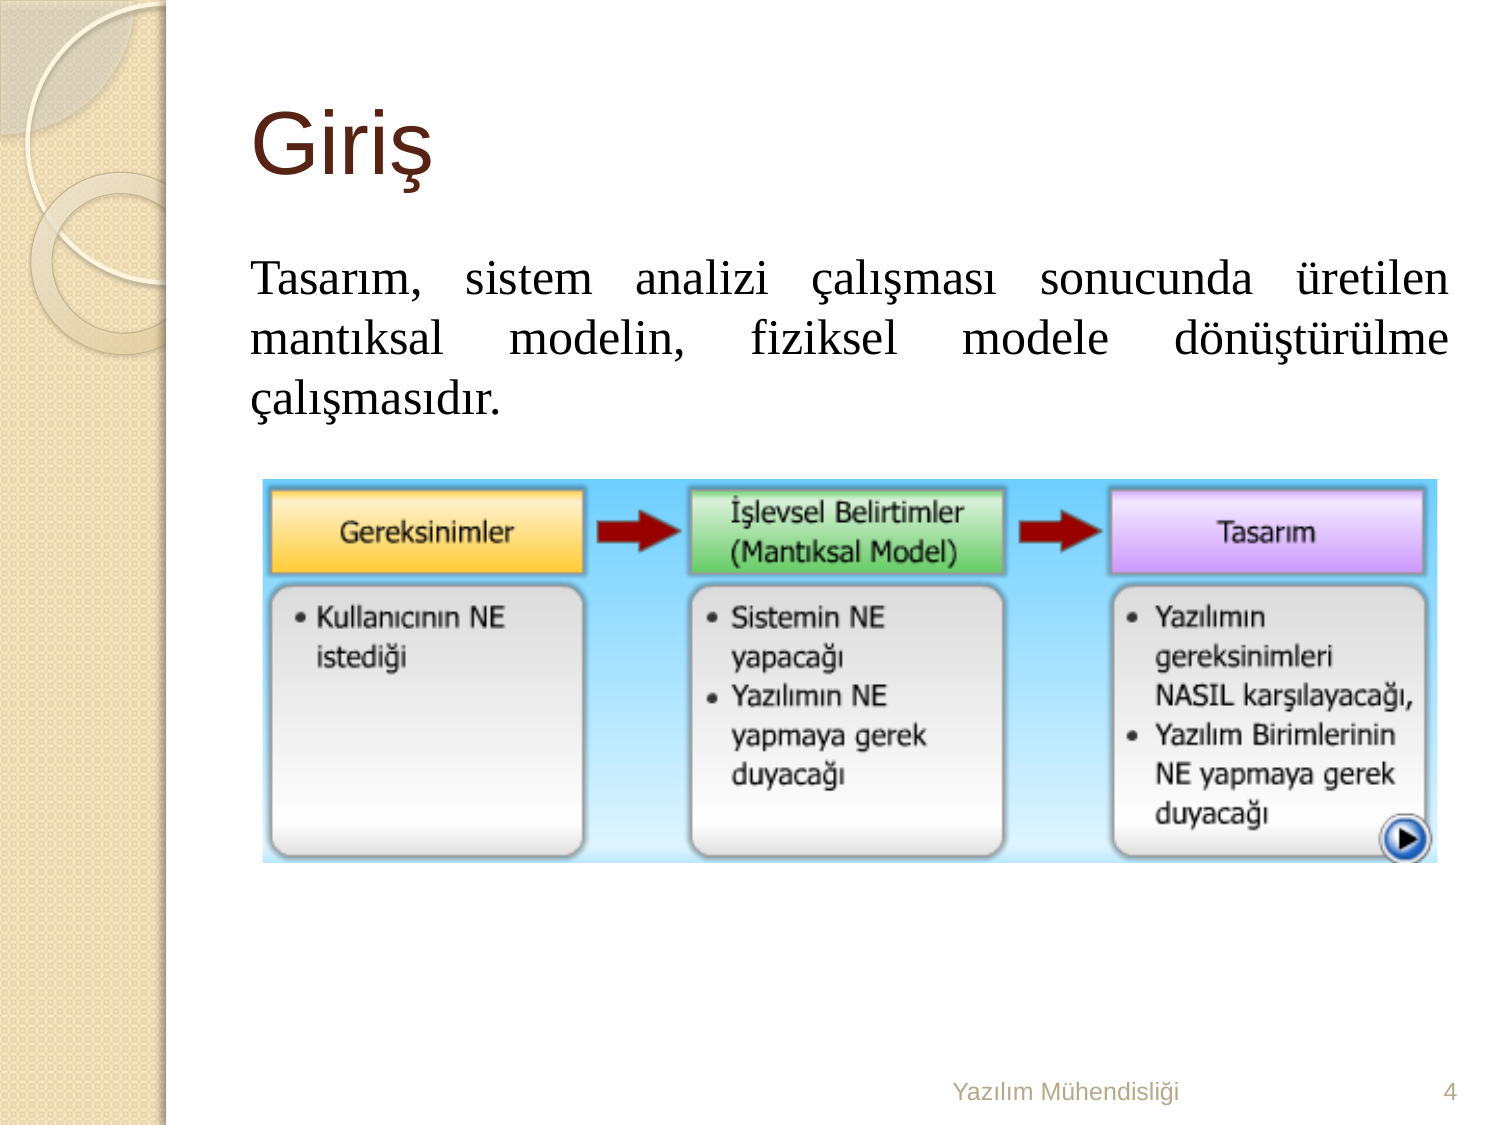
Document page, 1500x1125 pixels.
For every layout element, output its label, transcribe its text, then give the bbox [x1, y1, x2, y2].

list Tasarım, sistem analizi çalışması sonucunda üretilen mantıksal modelin, fiziksel modele dönüştürülme çalışmasıdır. [235, 237, 1466, 1025]
picture [262, 479, 1438, 863]
title Giriş [235, 45, 1466, 233]
slide_number 4 [1413, 1034, 1488, 1113]
footer Yazılım Mühendisliği [937, 1034, 1413, 1113]
